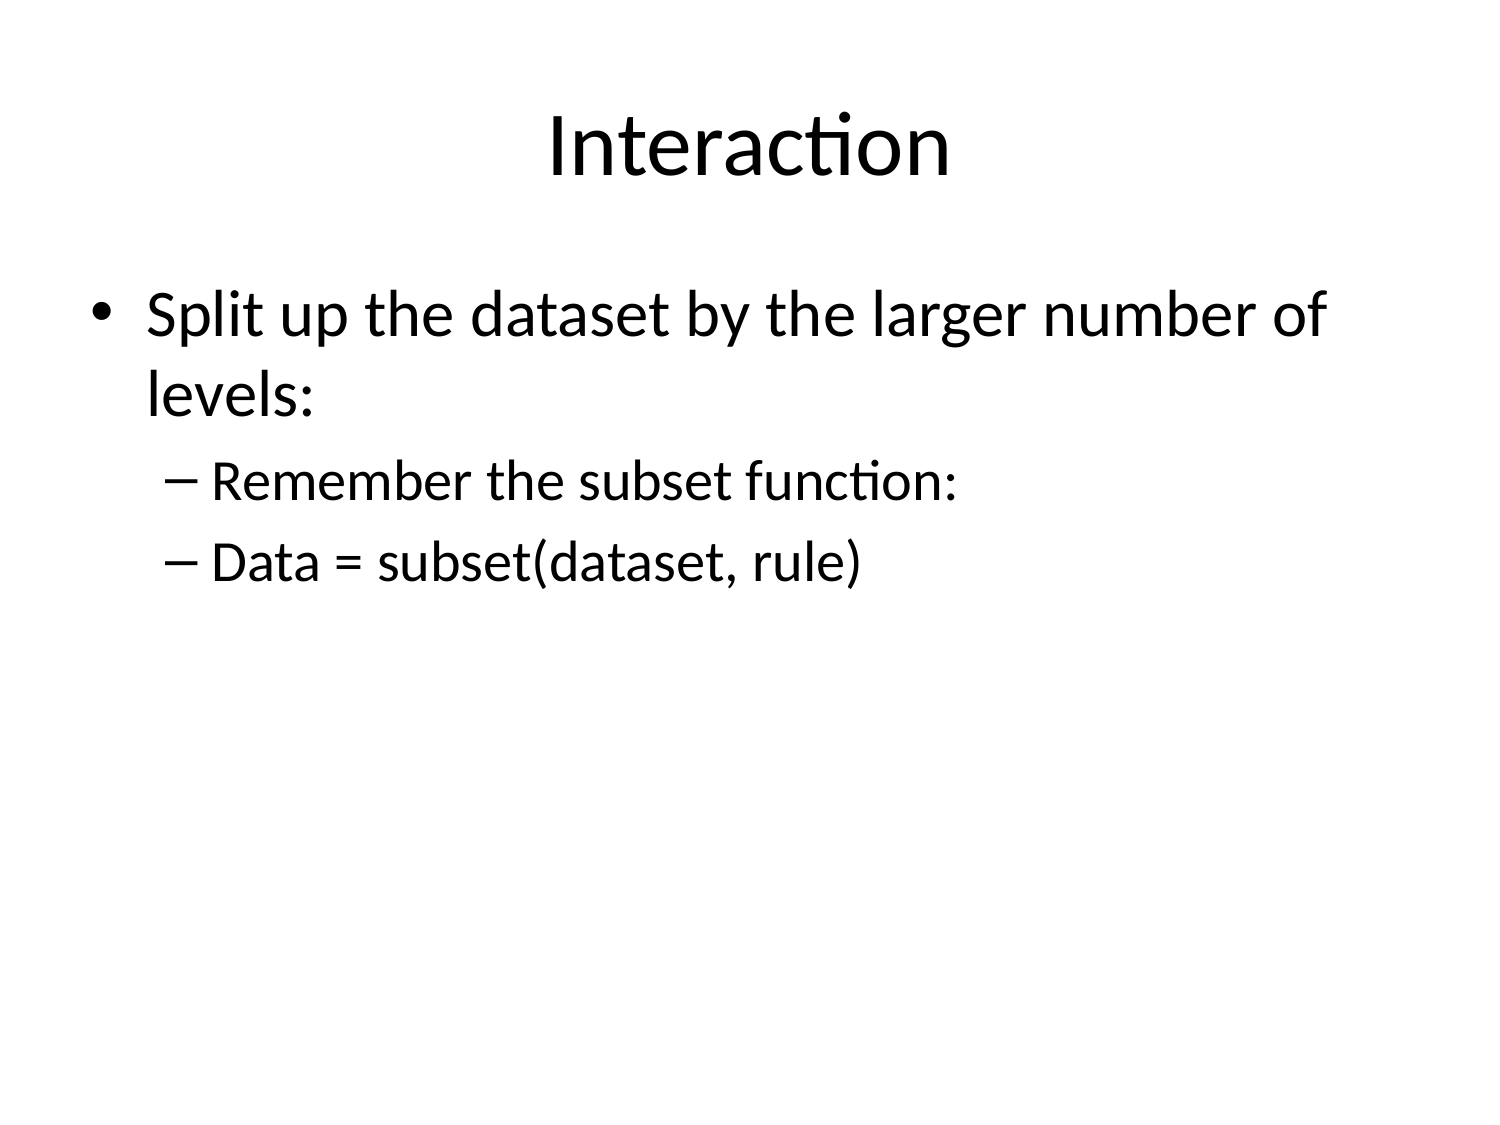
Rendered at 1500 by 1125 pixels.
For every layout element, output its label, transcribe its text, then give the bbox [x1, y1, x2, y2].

title Interaction [75, 45, 1425, 233]
list Split up the dataset by the larger number of levels: Remember the subset function: Data = subset(dataset, rule) [75, 262, 1425, 1005]
